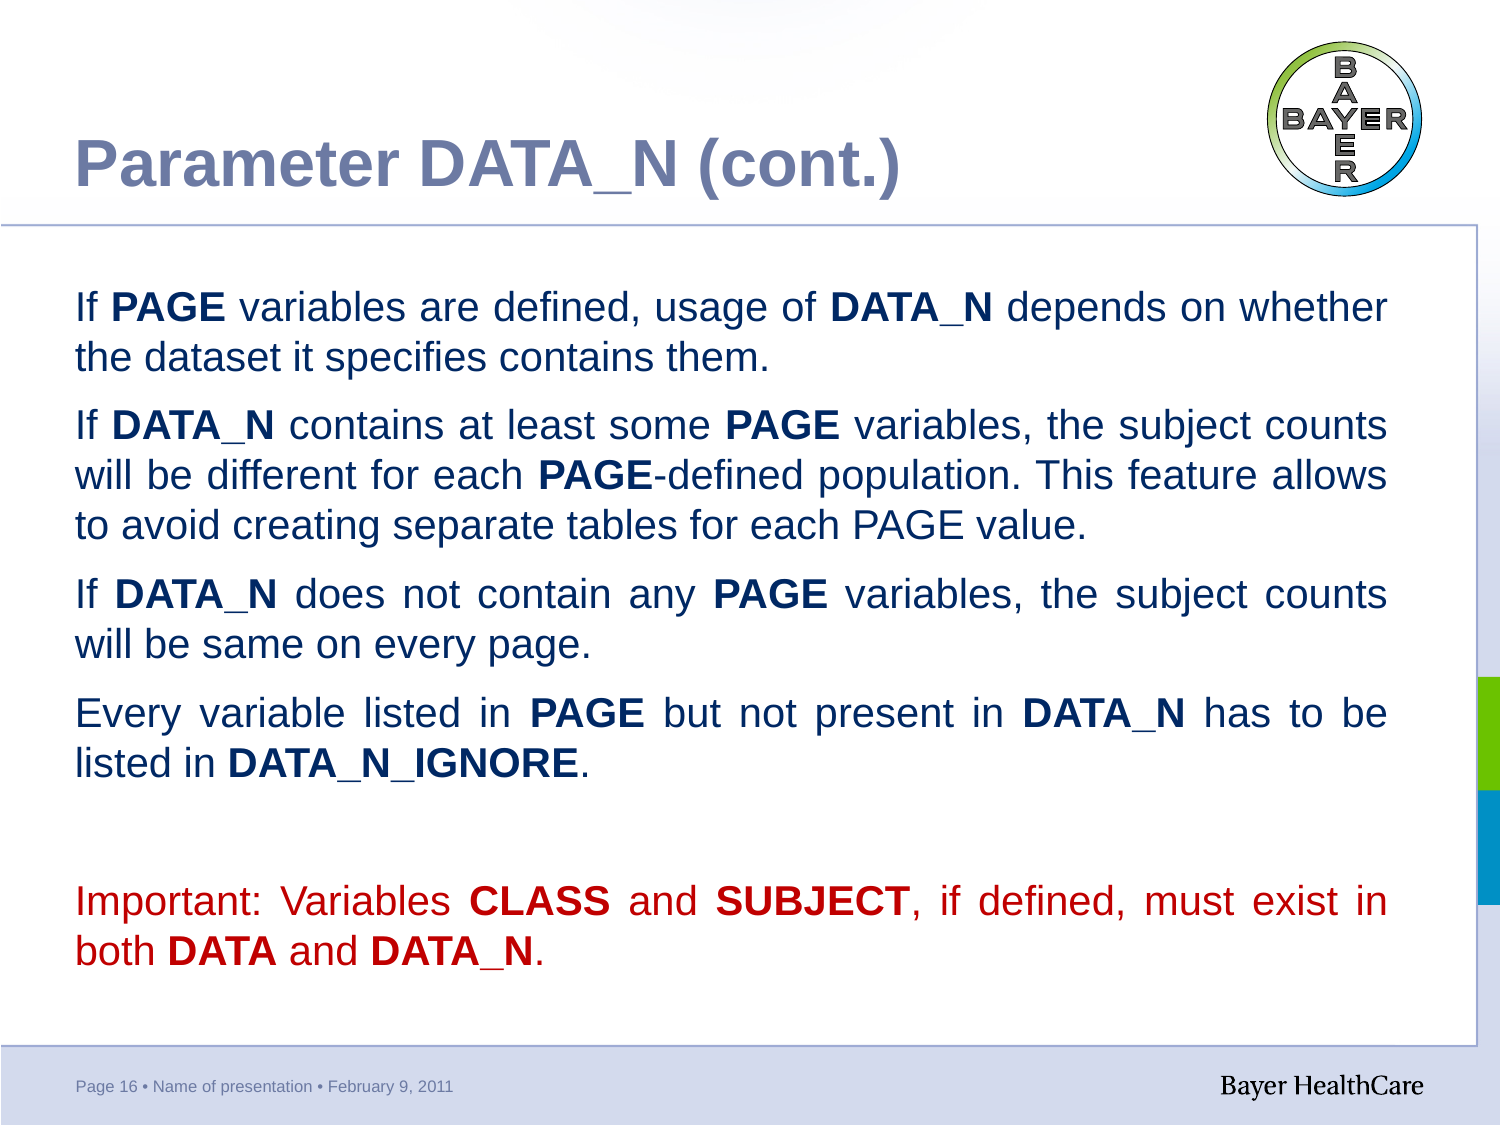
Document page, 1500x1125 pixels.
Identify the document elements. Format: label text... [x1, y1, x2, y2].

title Parameter DATA_N (cont.) [74, 43, 1235, 200]
text_box If PAGE variables are defined, usage of DATA_N depends on whether the dataset it specifies contains them. If DATA_N contains at least some PAGE variables, the subject counts will be different for each PAGE-defined population. This feature allows to avoid creating separate tables for each PAGE value. If DATA_N does not contain any PAGE variables, the subject counts will be same on every page. Every variable listed in PAGE but not present in DATA_N has to be listed in DATA_N_IGNORE. Important: Variables CLASS and SUBJECT, if defined, must exist in both DATA and DATA_N. [74, 279, 1389, 993]
picture [1, 0, 1500, 1125]
footer Page 16 • Name of presentation • February 9, 2011 [75, 1055, 1125, 1116]
